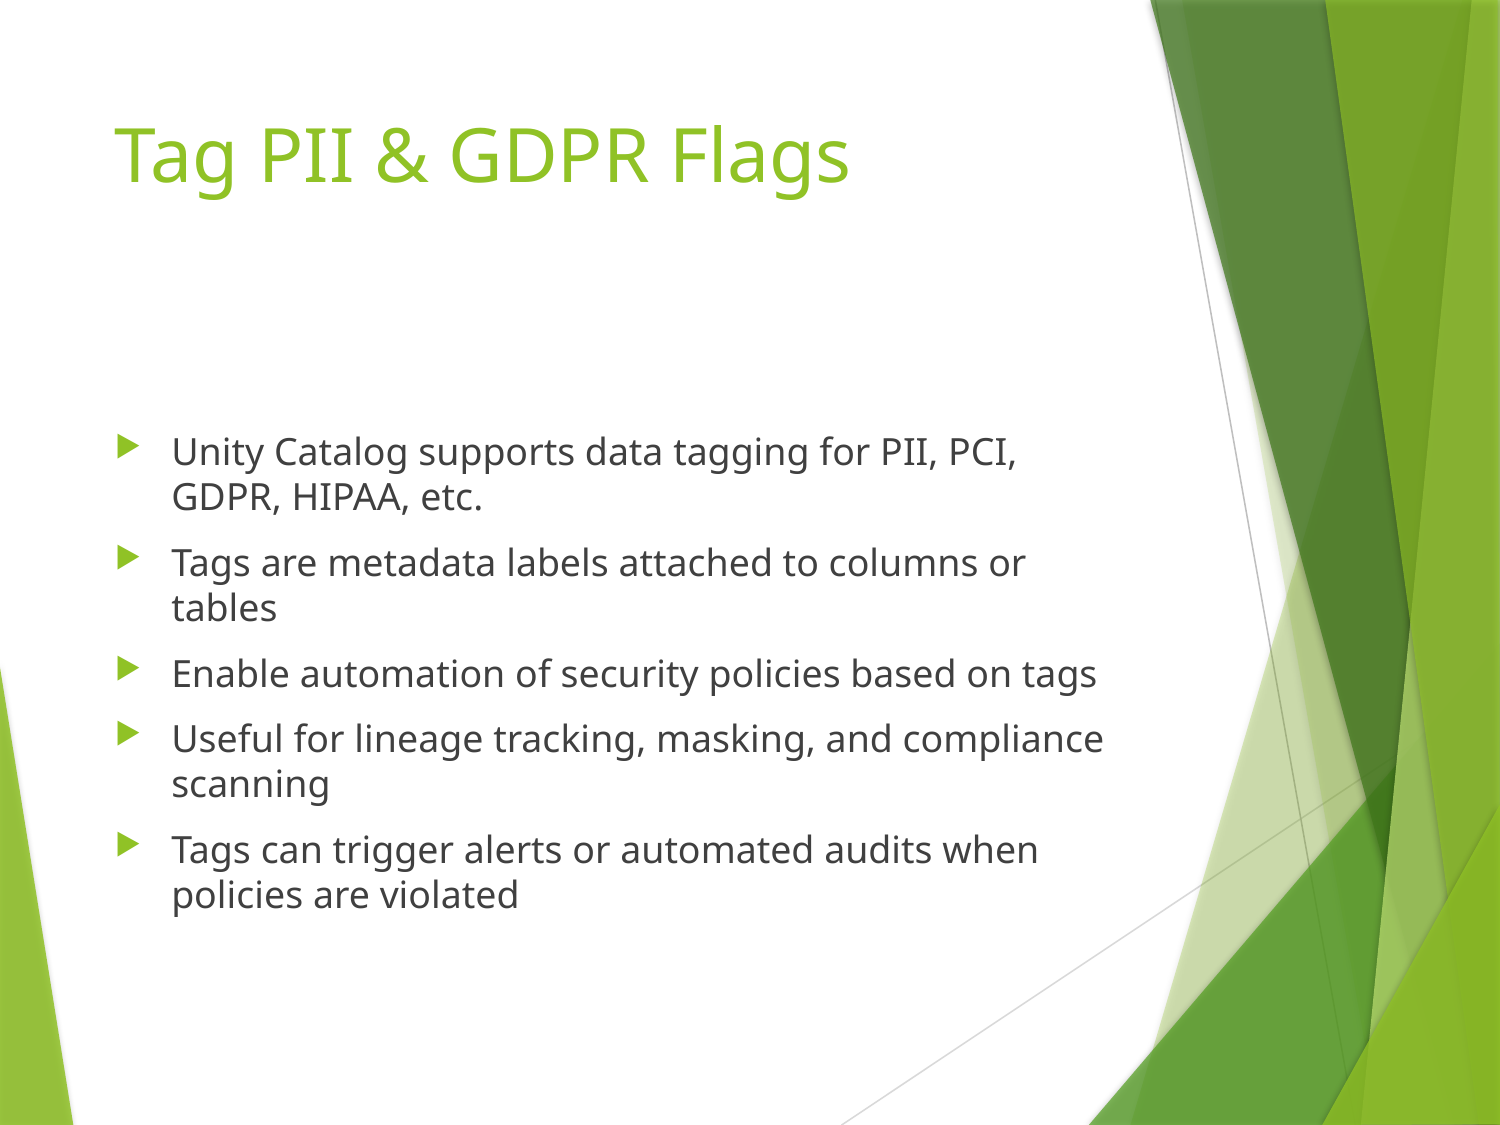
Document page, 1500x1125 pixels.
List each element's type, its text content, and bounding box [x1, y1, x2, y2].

list Unity Catalog supports data tagging for PII, PCI, GDPR, HIPAA, etc. Tags are metadata labels attached to columns or tables Enable automation of security policies based on tags Useful for lineage tracking, masking, and compliance scanning Tags can trigger alerts or automated audits when policies are violated [99, 354, 1142, 992]
title Tag PII & GDPR Flags [99, 99, 1142, 317]
